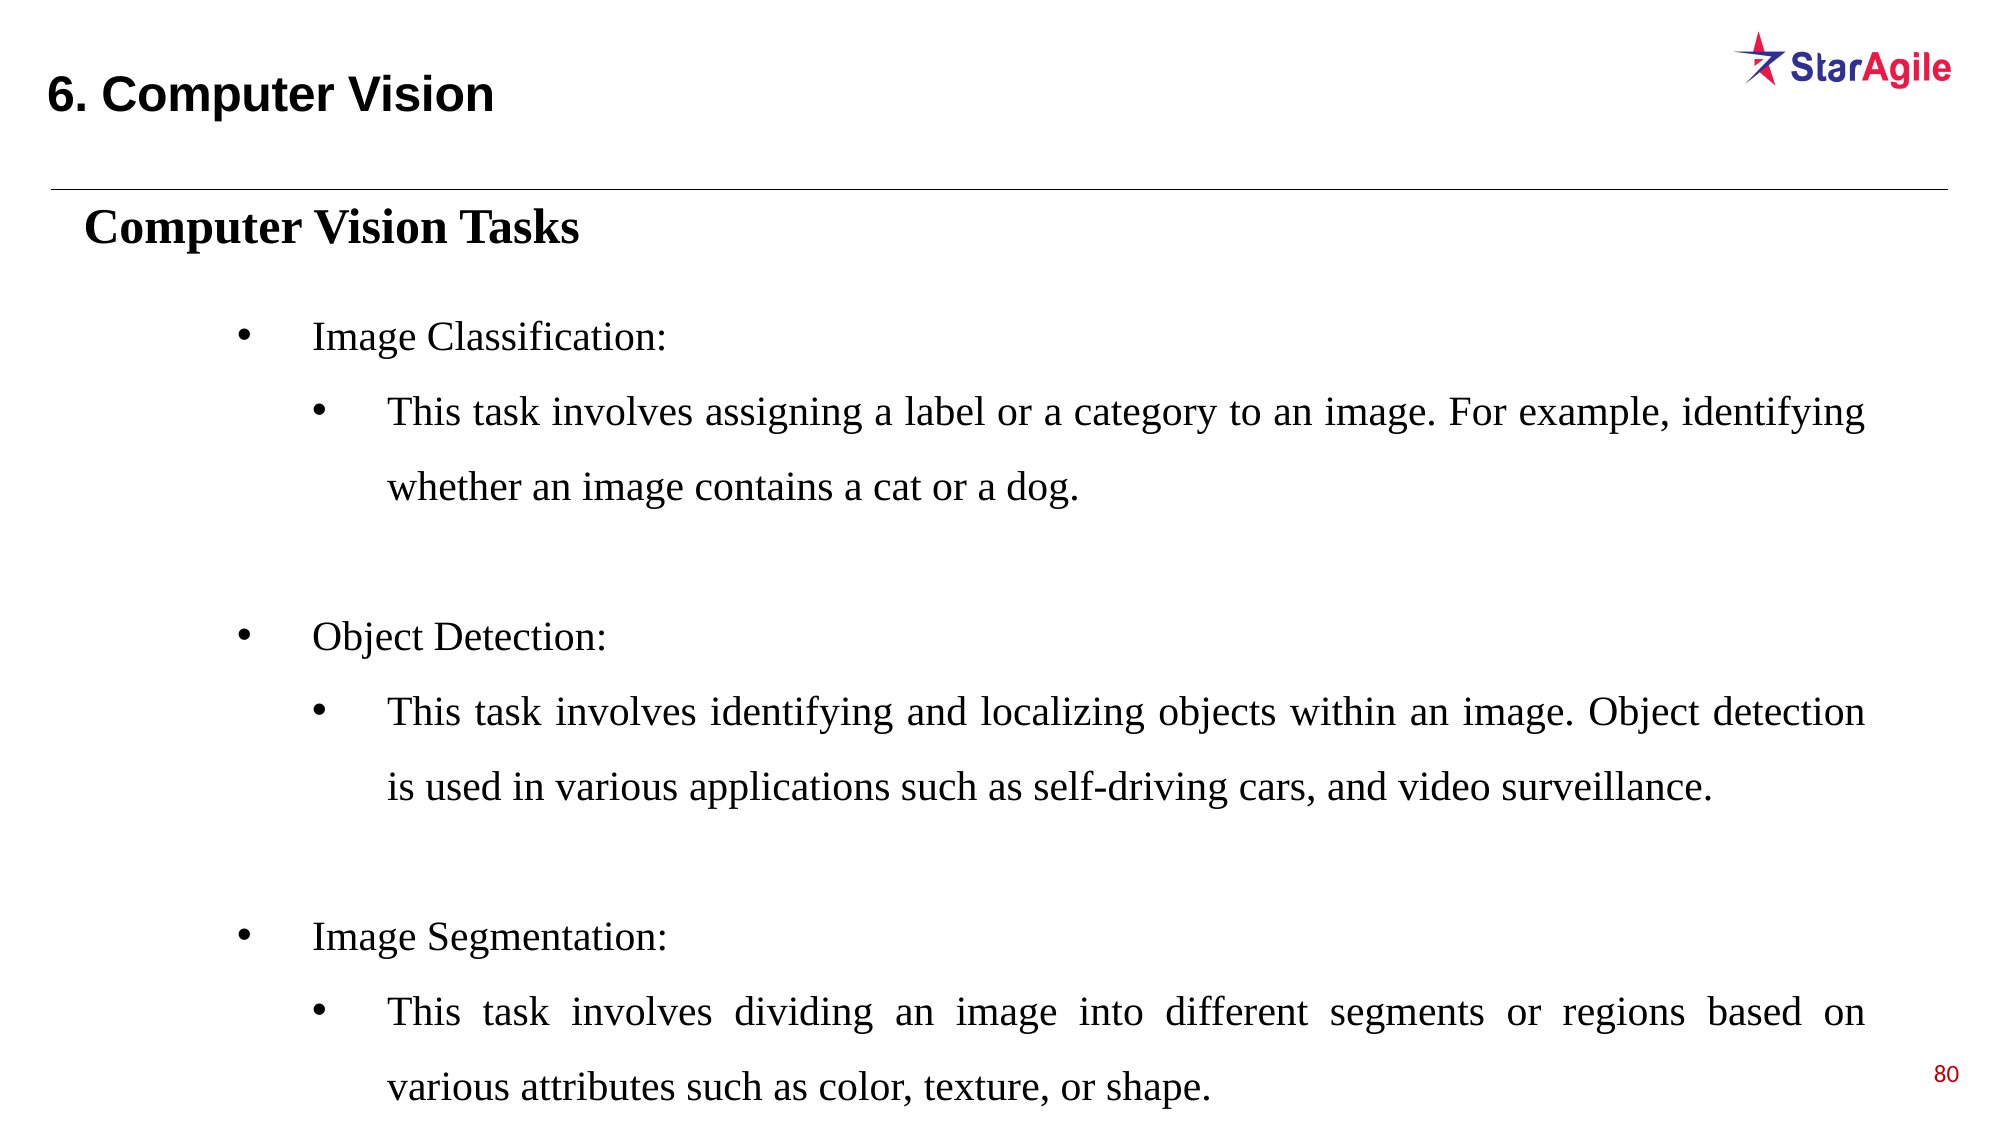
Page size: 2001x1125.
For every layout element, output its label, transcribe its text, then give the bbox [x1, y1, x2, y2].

text_box Image Classification: This task involves assigning a label or a category to an image. For example, identifying whether an image contains a cat or a dog. Object Detection: This task involves identifying and localizing objects within an image. Object detection is used in various applications such as self-driving cars, and video surveillance. Image Segmentation: This task involves dividing an image into different segments or regions based on various attributes such as color, texture, or shape. [147, 276, 1882, 1117]
picture [1725, 29, 1959, 91]
text_box Computer Vision Tasks [9, 186, 1952, 262]
text_box 6. Computer Vision [30, 54, 511, 130]
